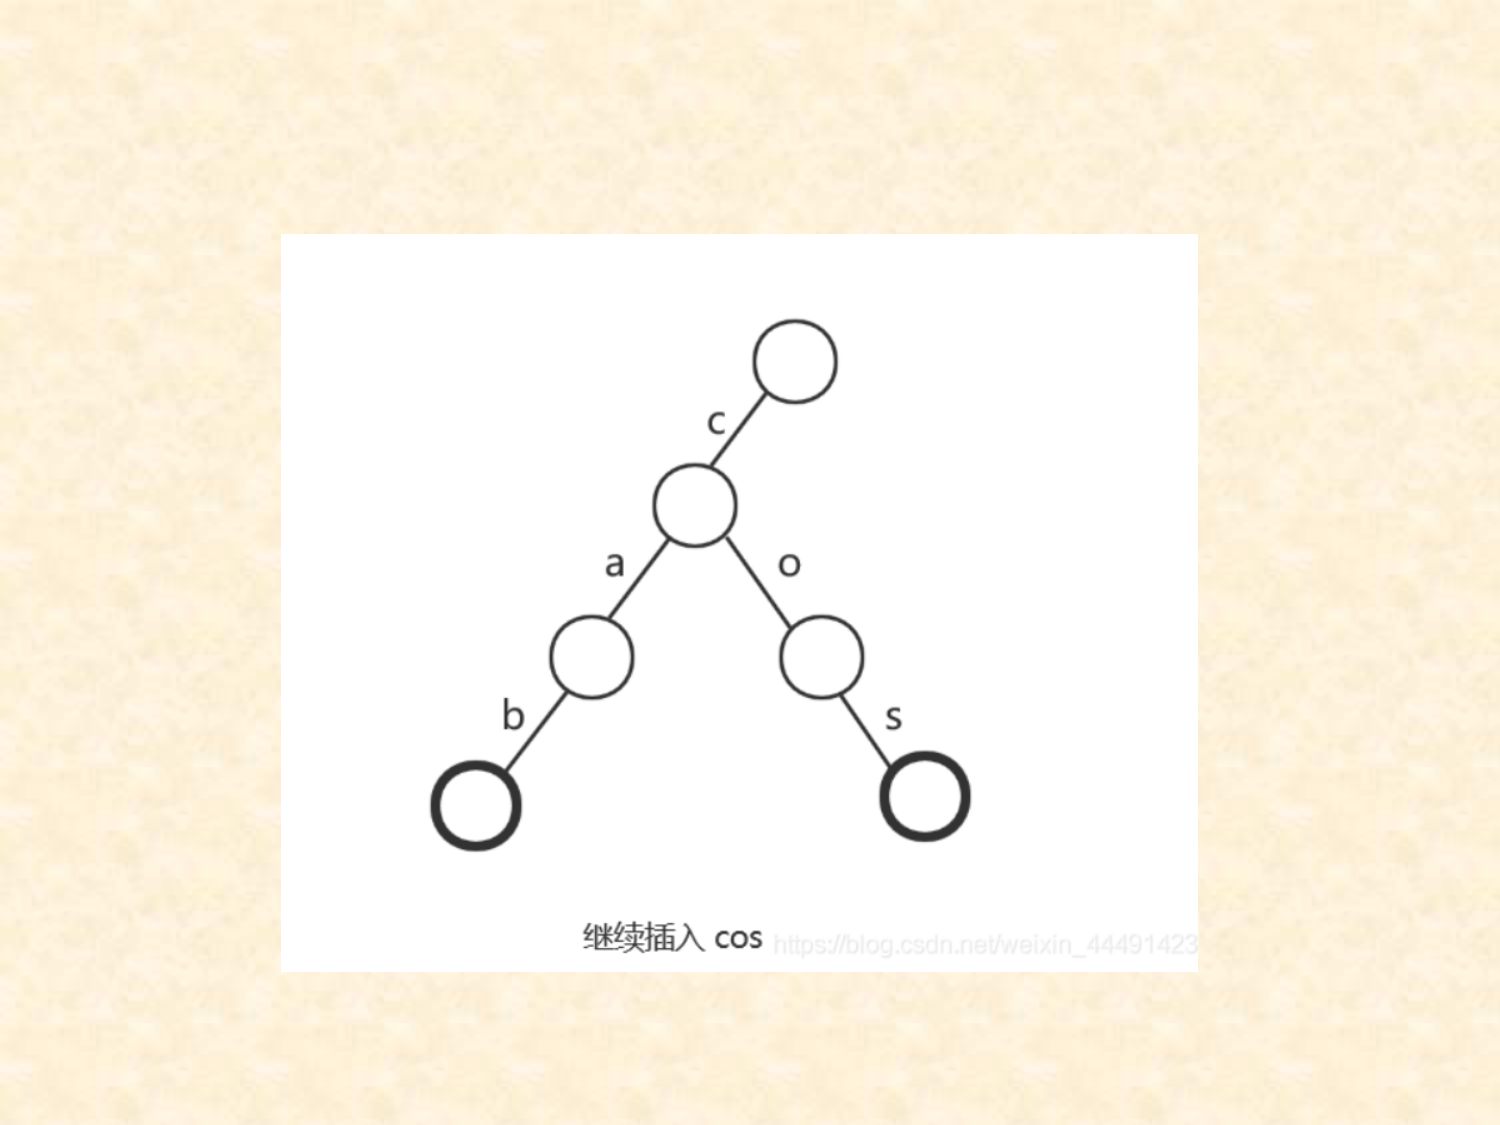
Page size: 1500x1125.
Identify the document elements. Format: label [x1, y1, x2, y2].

list [280, 234, 1198, 973]
picture [0, 0, 1500, 1125]
